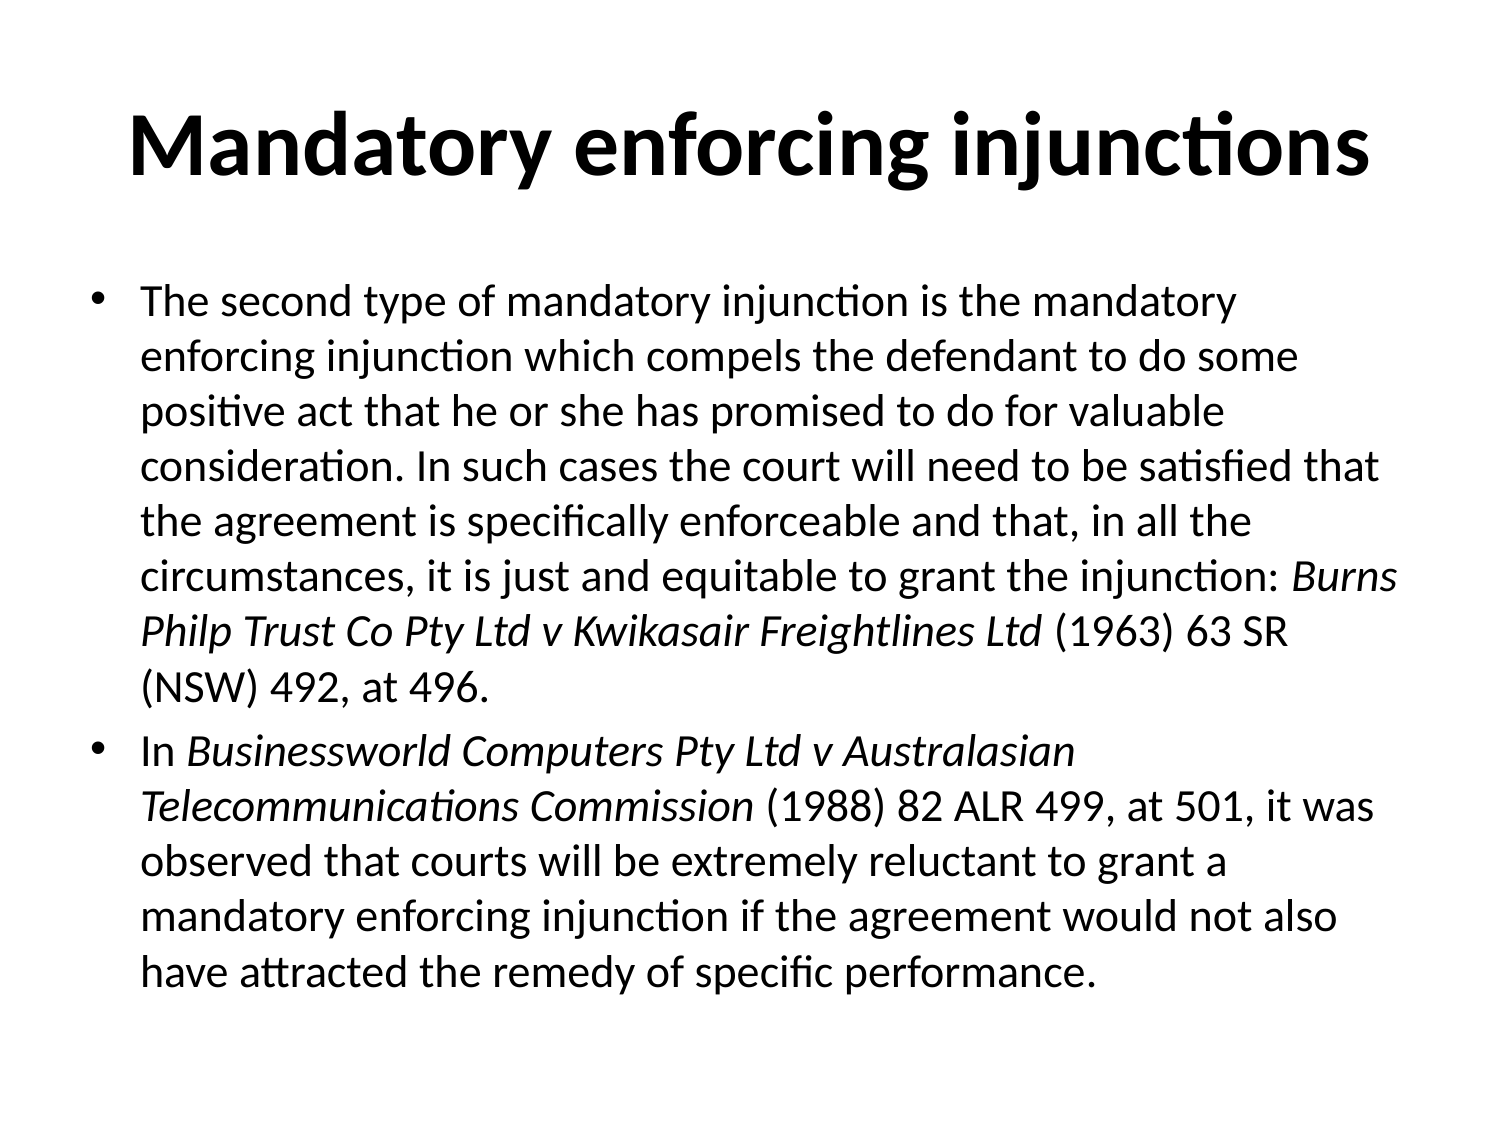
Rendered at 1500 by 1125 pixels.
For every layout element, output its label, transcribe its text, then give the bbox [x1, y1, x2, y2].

title Mandatory enforcing injunctions [75, 45, 1425, 233]
list The second type of mandatory injunction is the mandatory enforcing injunction which compels the defendant to do some positive act that he or she has promised to do for valuable consideration. In such cases the court will need to be satisfied that the agreement is specifically enforceable and that, in all the circumstances, it is just and equitable to grant the injunction: Burns Philp Trust Co Pty Ltd v Kwikasair Freightlines Ltd (1963) 63 SR (NSW) 492, at 496. In Businessworld Computers Pty Ltd v Australasian Telecommunications Commission (1988) 82 ALR 499, at 501, it was observed that courts will be extremely reluctant to grant a mandatory enforcing injunction if the agreement would not also have attracted the remedy of specific performance. [75, 262, 1425, 1005]
